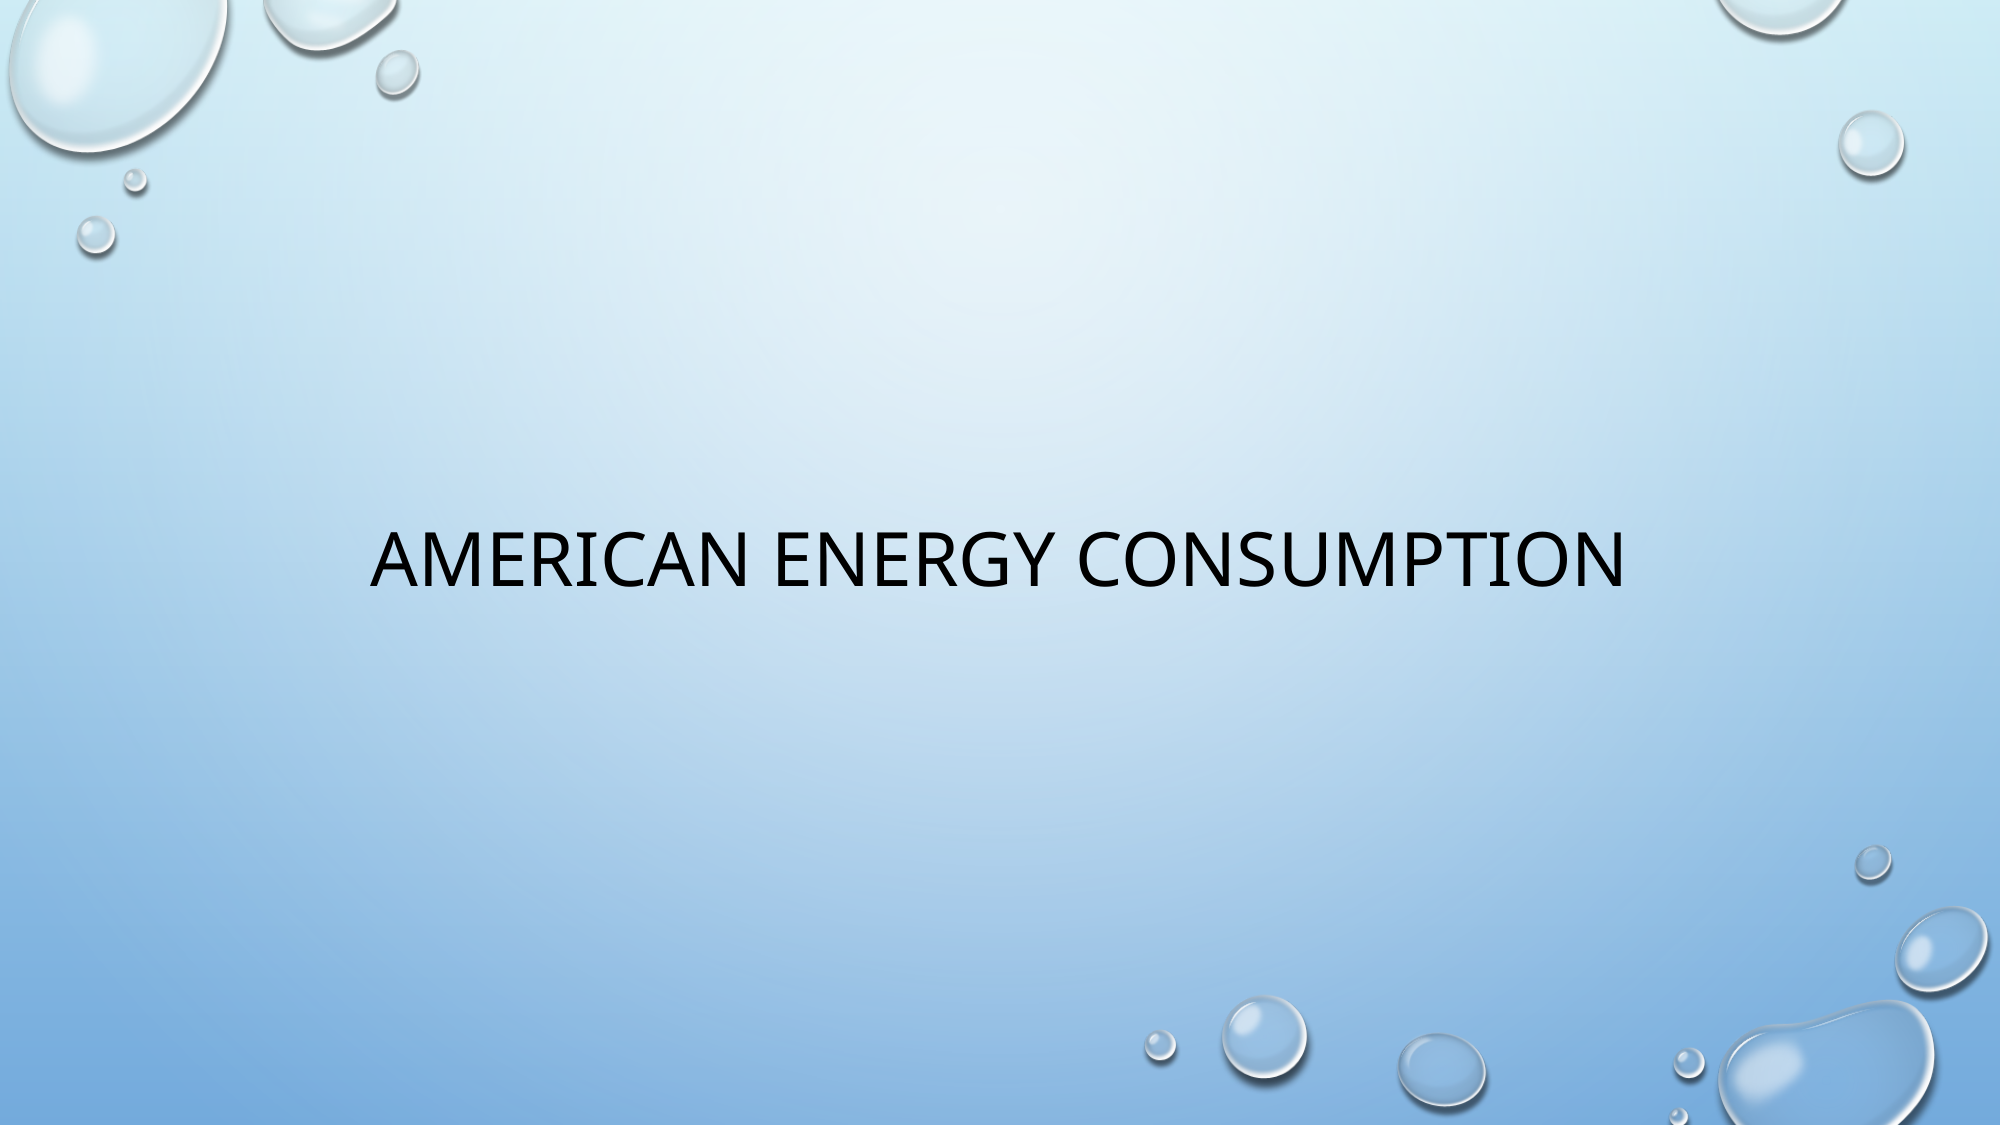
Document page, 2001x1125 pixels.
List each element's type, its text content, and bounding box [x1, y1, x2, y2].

title American Energy Consumption [0, 0, 2000, 1125]
